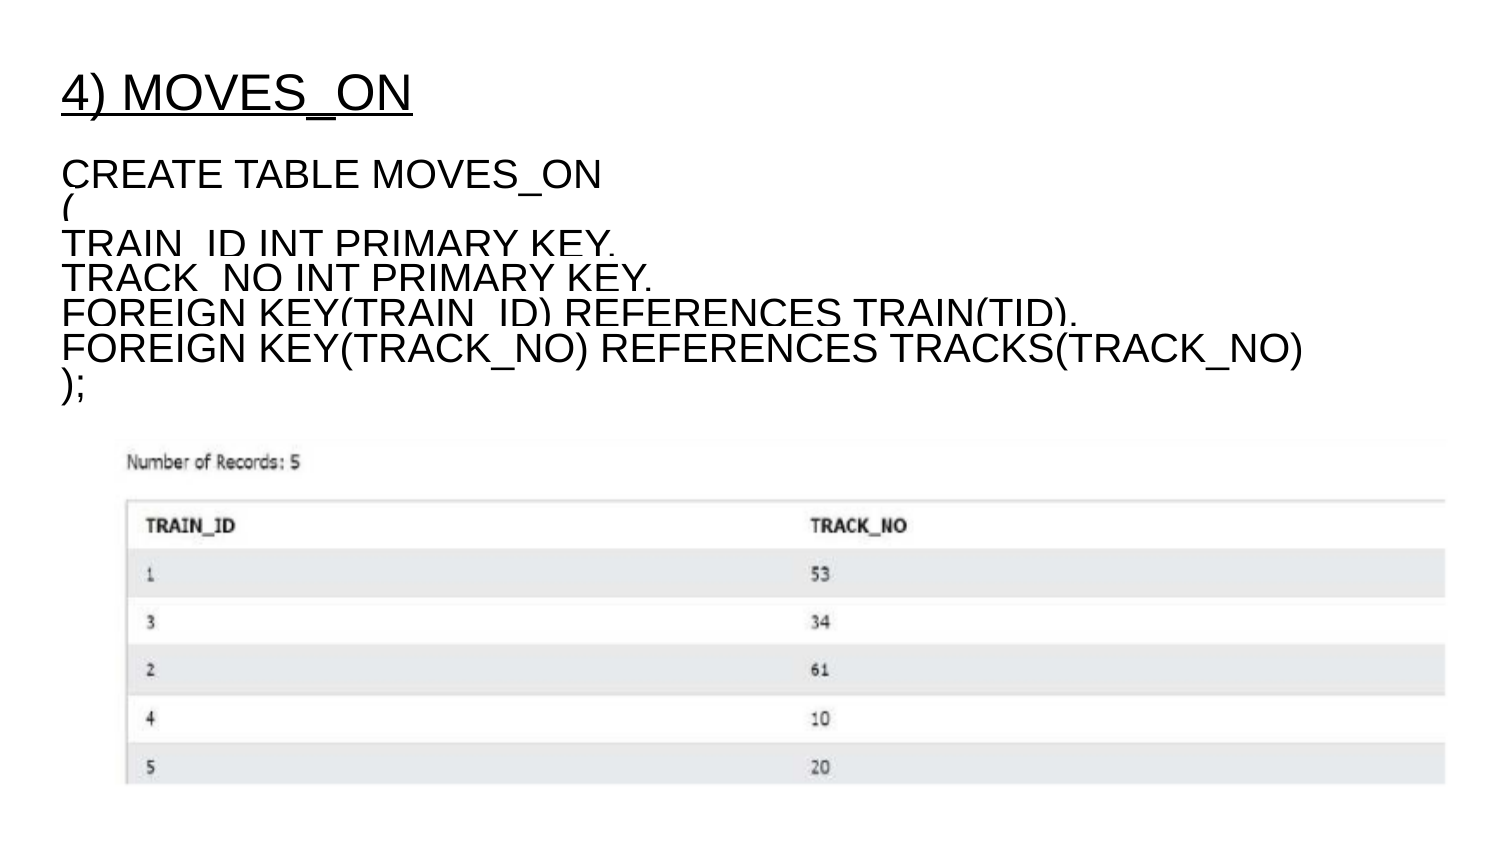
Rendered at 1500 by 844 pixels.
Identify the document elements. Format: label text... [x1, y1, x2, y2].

list 4) MOVES_ON CREATE TABLE MOVES_ON ( TRAIN_ID INT PRIMARY KEY, TRACK_NO INT PRIMARY KEY, FOREIGN KEY(TRAIN_ID) REFERENCES TRAIN(TID), FOREIGN KEY(TRACK_NO) REFERENCES TRACKS(TRACK_NO) ); [46, 60, 1366, 729]
picture [113, 438, 1461, 803]
